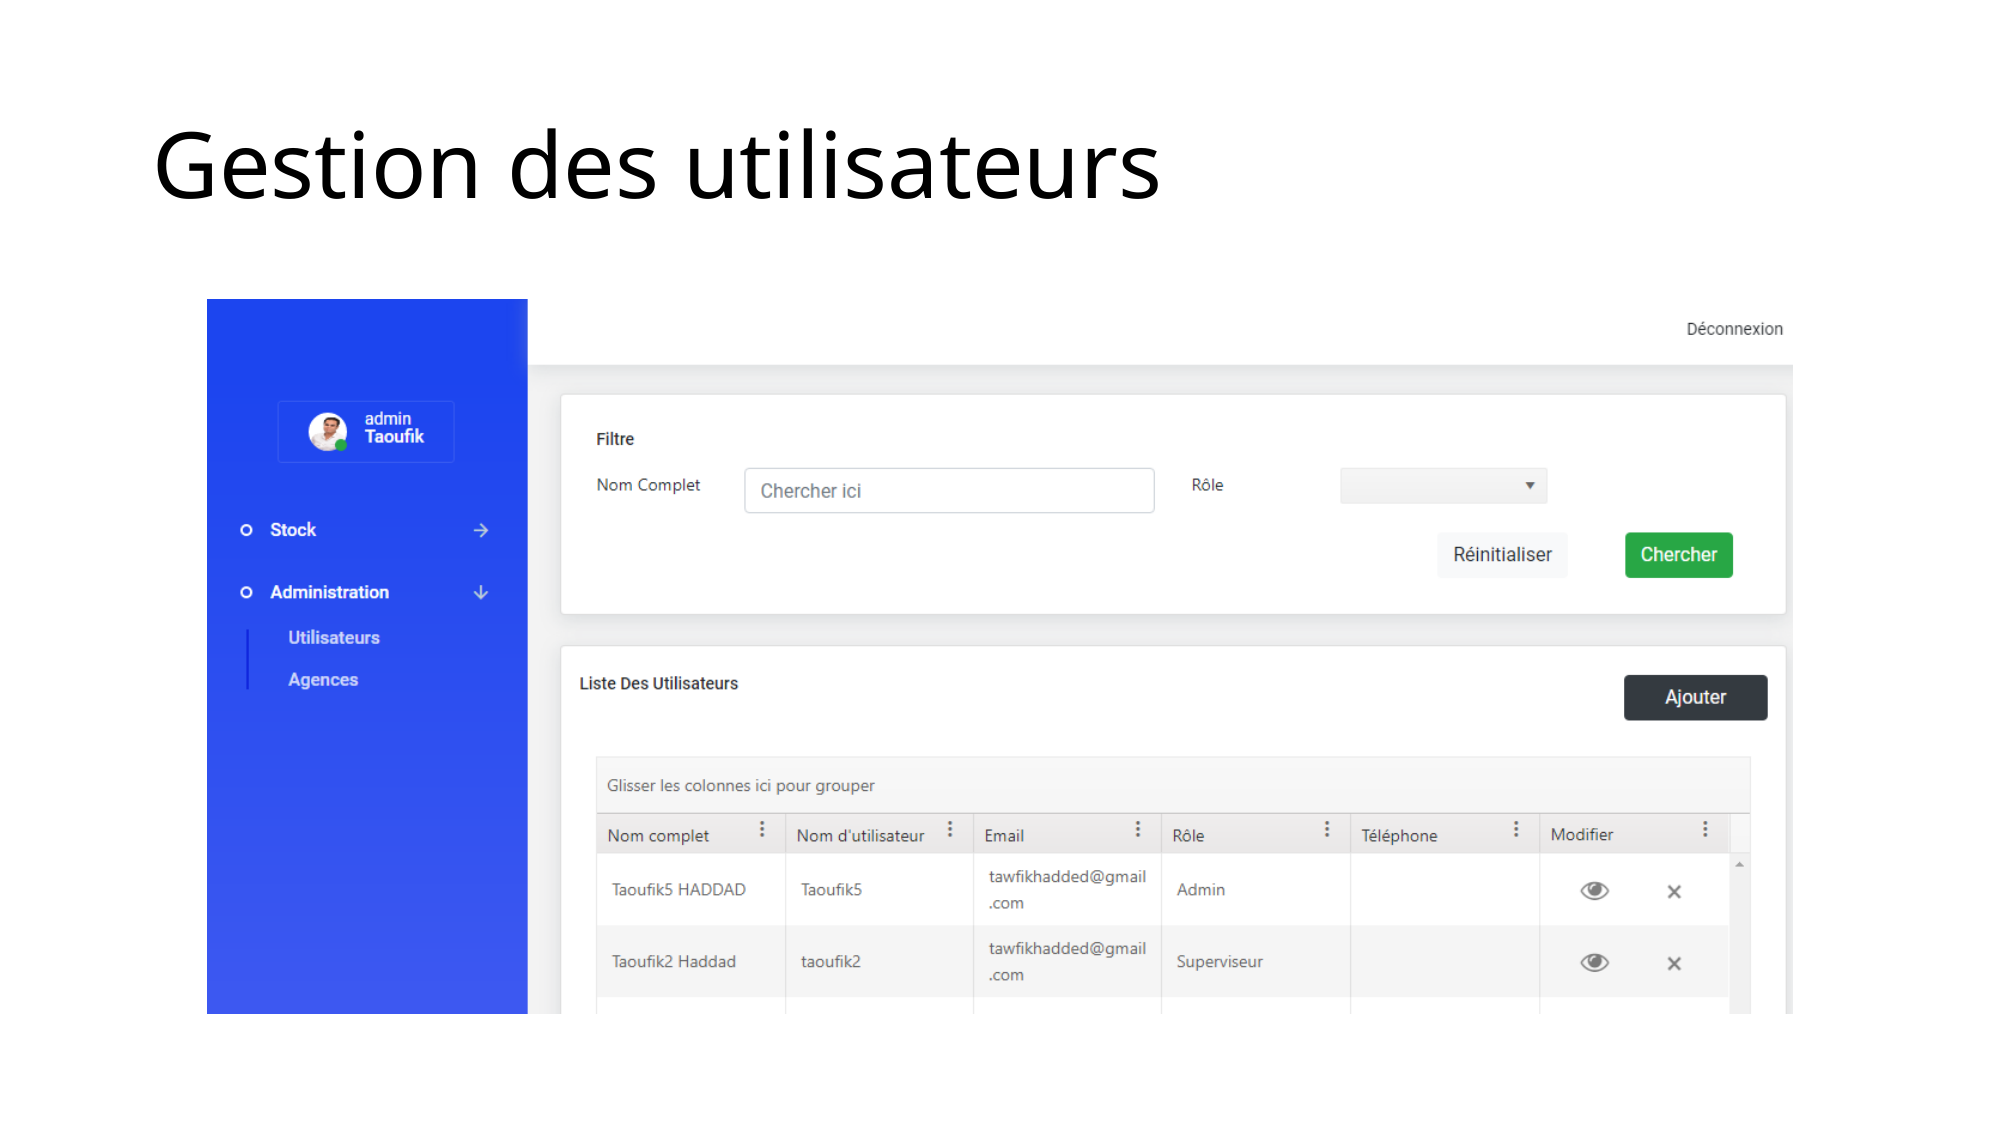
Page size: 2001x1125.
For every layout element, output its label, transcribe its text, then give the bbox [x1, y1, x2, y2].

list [207, 299, 1793, 1014]
title Gestion des utilisateurs [137, 59, 1863, 278]
